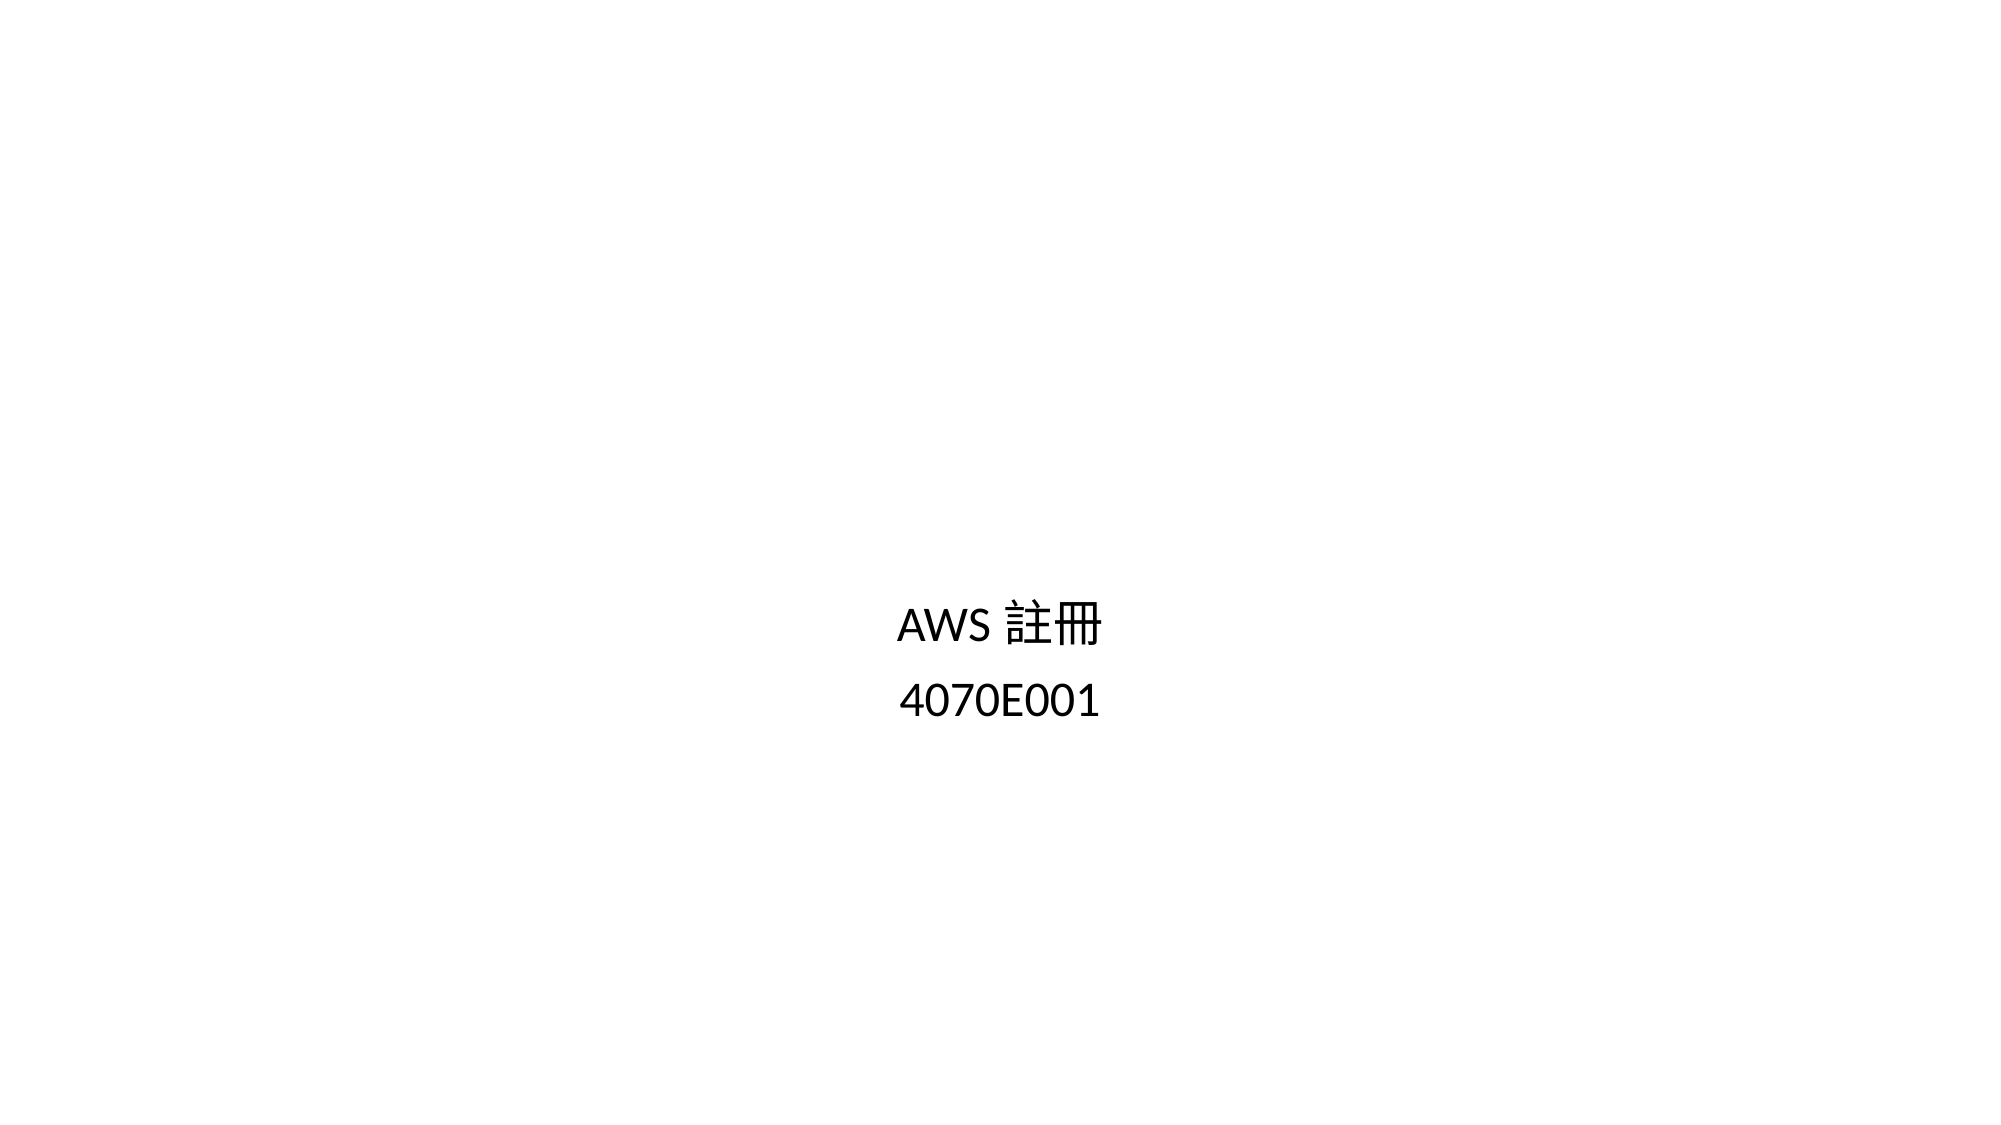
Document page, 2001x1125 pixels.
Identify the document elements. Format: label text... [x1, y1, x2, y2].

subtitle AWS註冊 4070E001 [249, 590, 1750, 863]
